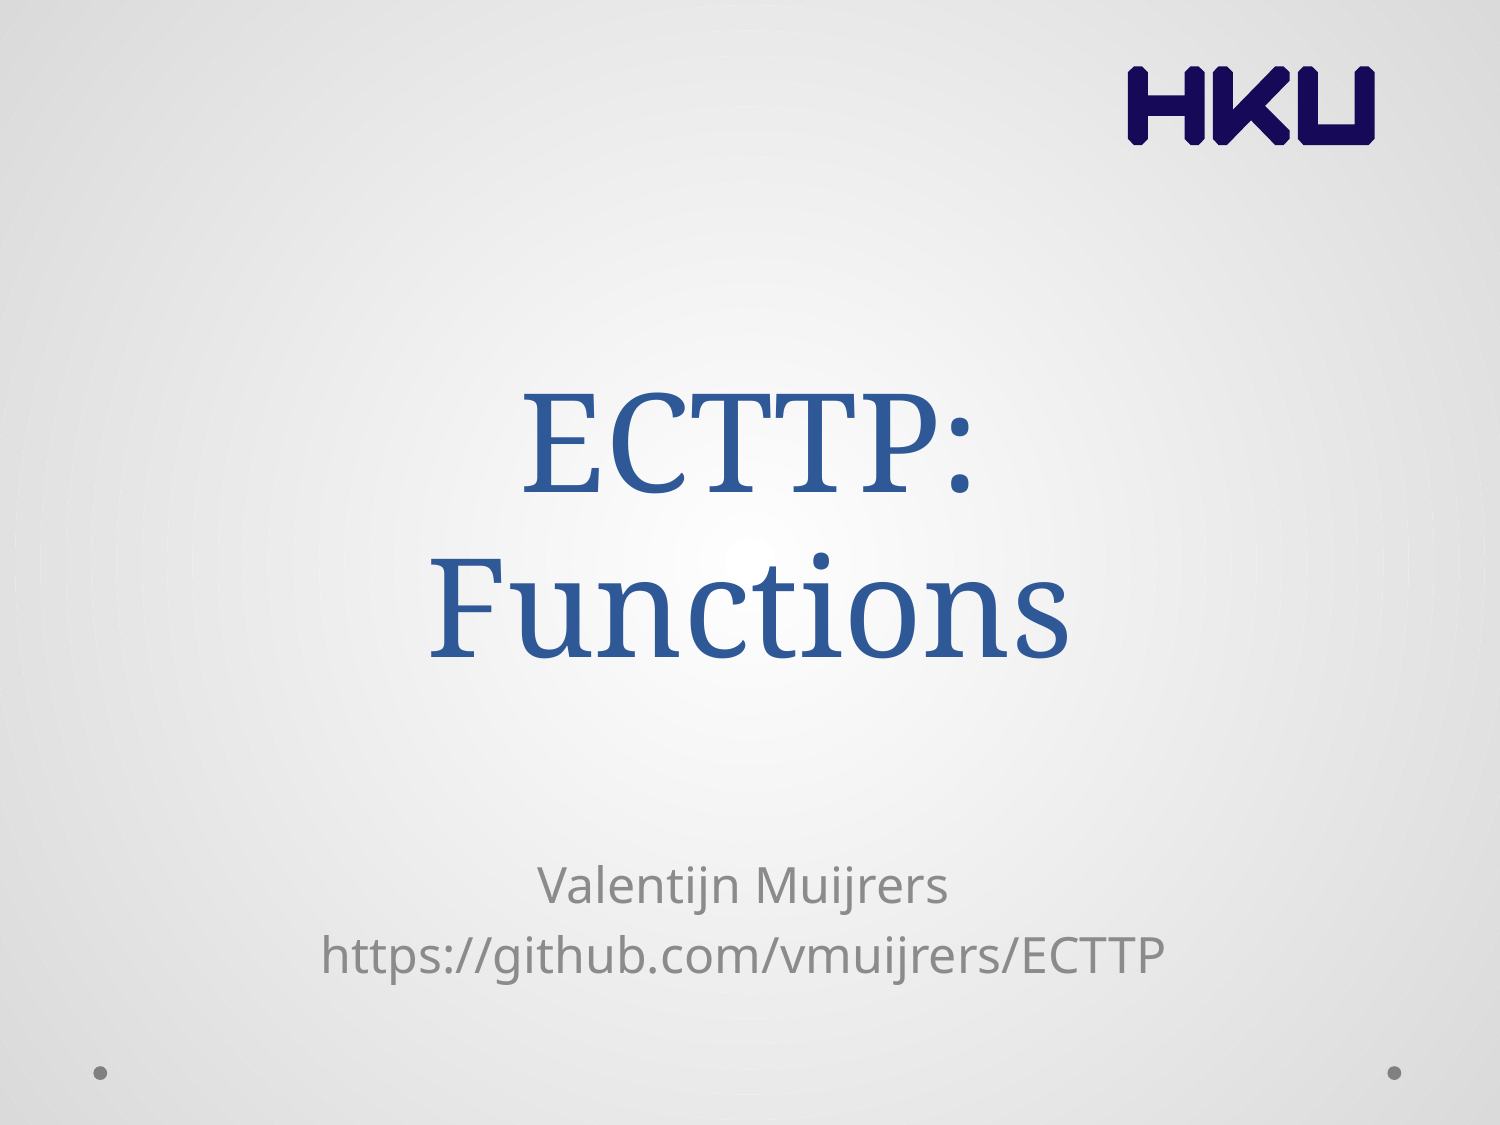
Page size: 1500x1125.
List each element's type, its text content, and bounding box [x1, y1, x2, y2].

title ECTTP: Functions [112, 99, 1388, 693]
text_box [1127, 66, 1205, 146]
subtitle Valentijn Muijrers https://github.com/vmuijrers/ECTTP [218, 846, 1269, 1046]
text_box [1212, 66, 1290, 146]
text_box [1297, 66, 1375, 146]
